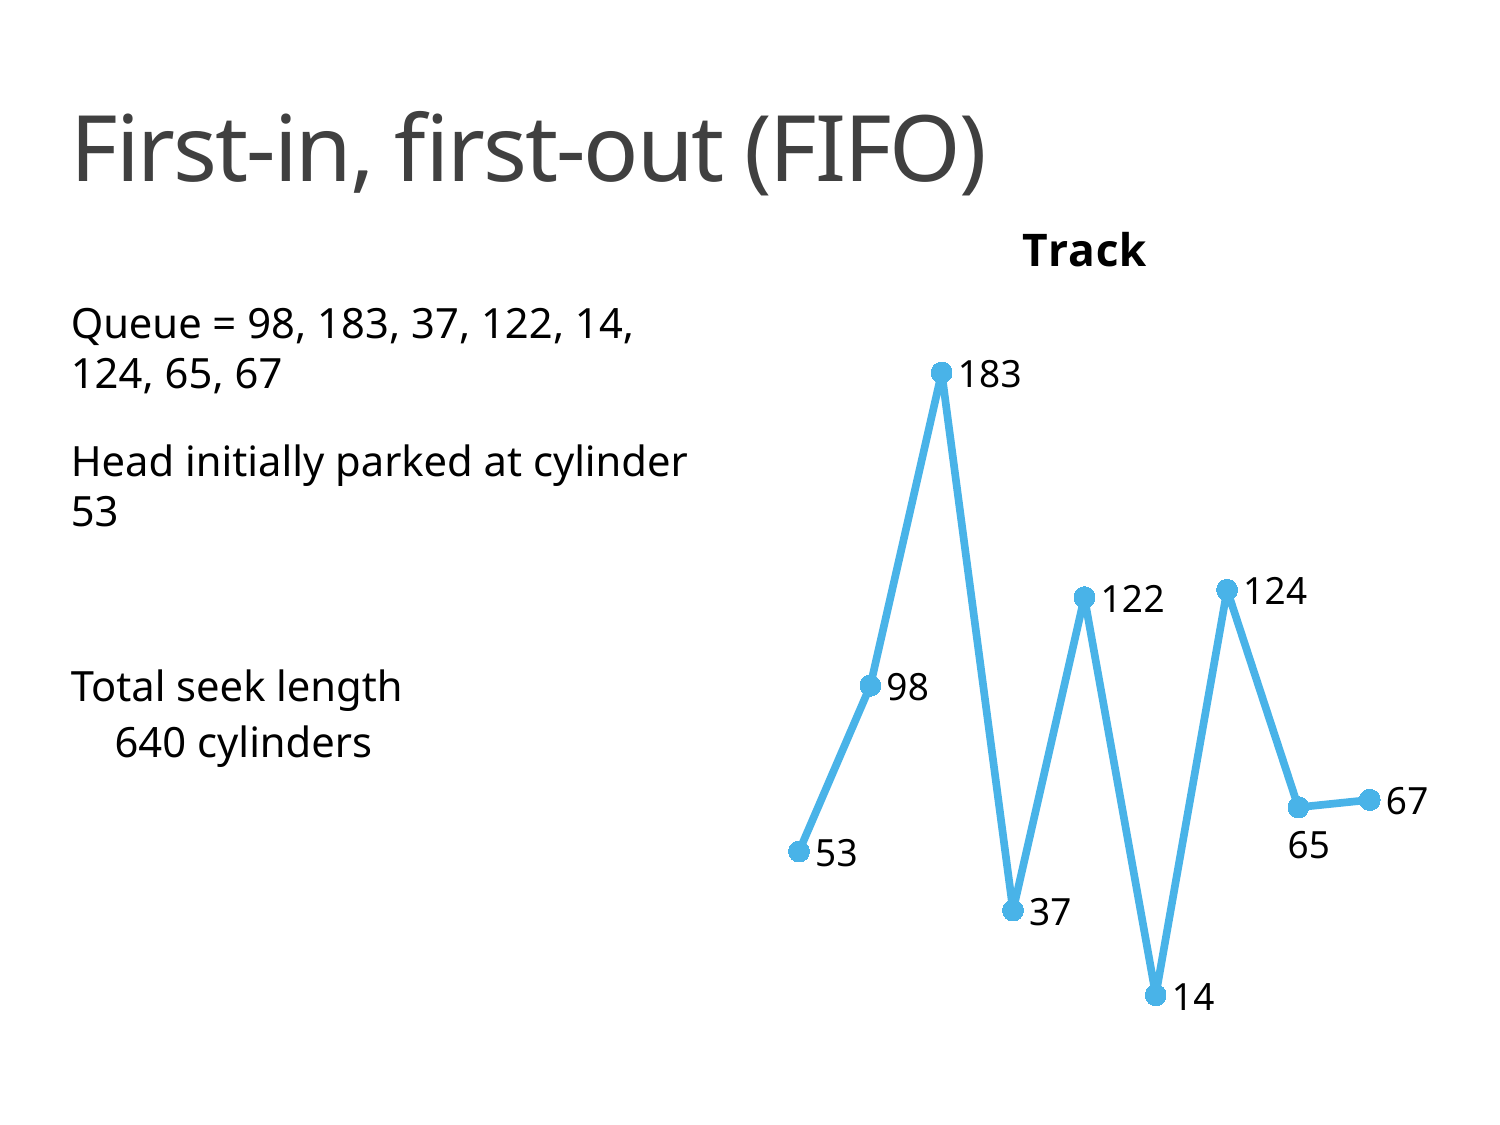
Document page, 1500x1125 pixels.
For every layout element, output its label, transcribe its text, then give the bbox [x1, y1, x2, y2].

title First-in, first-out (FIFO) [70, 104, 1430, 238]
chart [749, 178, 1430, 1065]
list Queue = 98, 183, 37, 122, 14, 124, 65, 67 Head initially parked at cylinder 53 Total seek length 640 cylinders [70, 296, 706, 1065]
